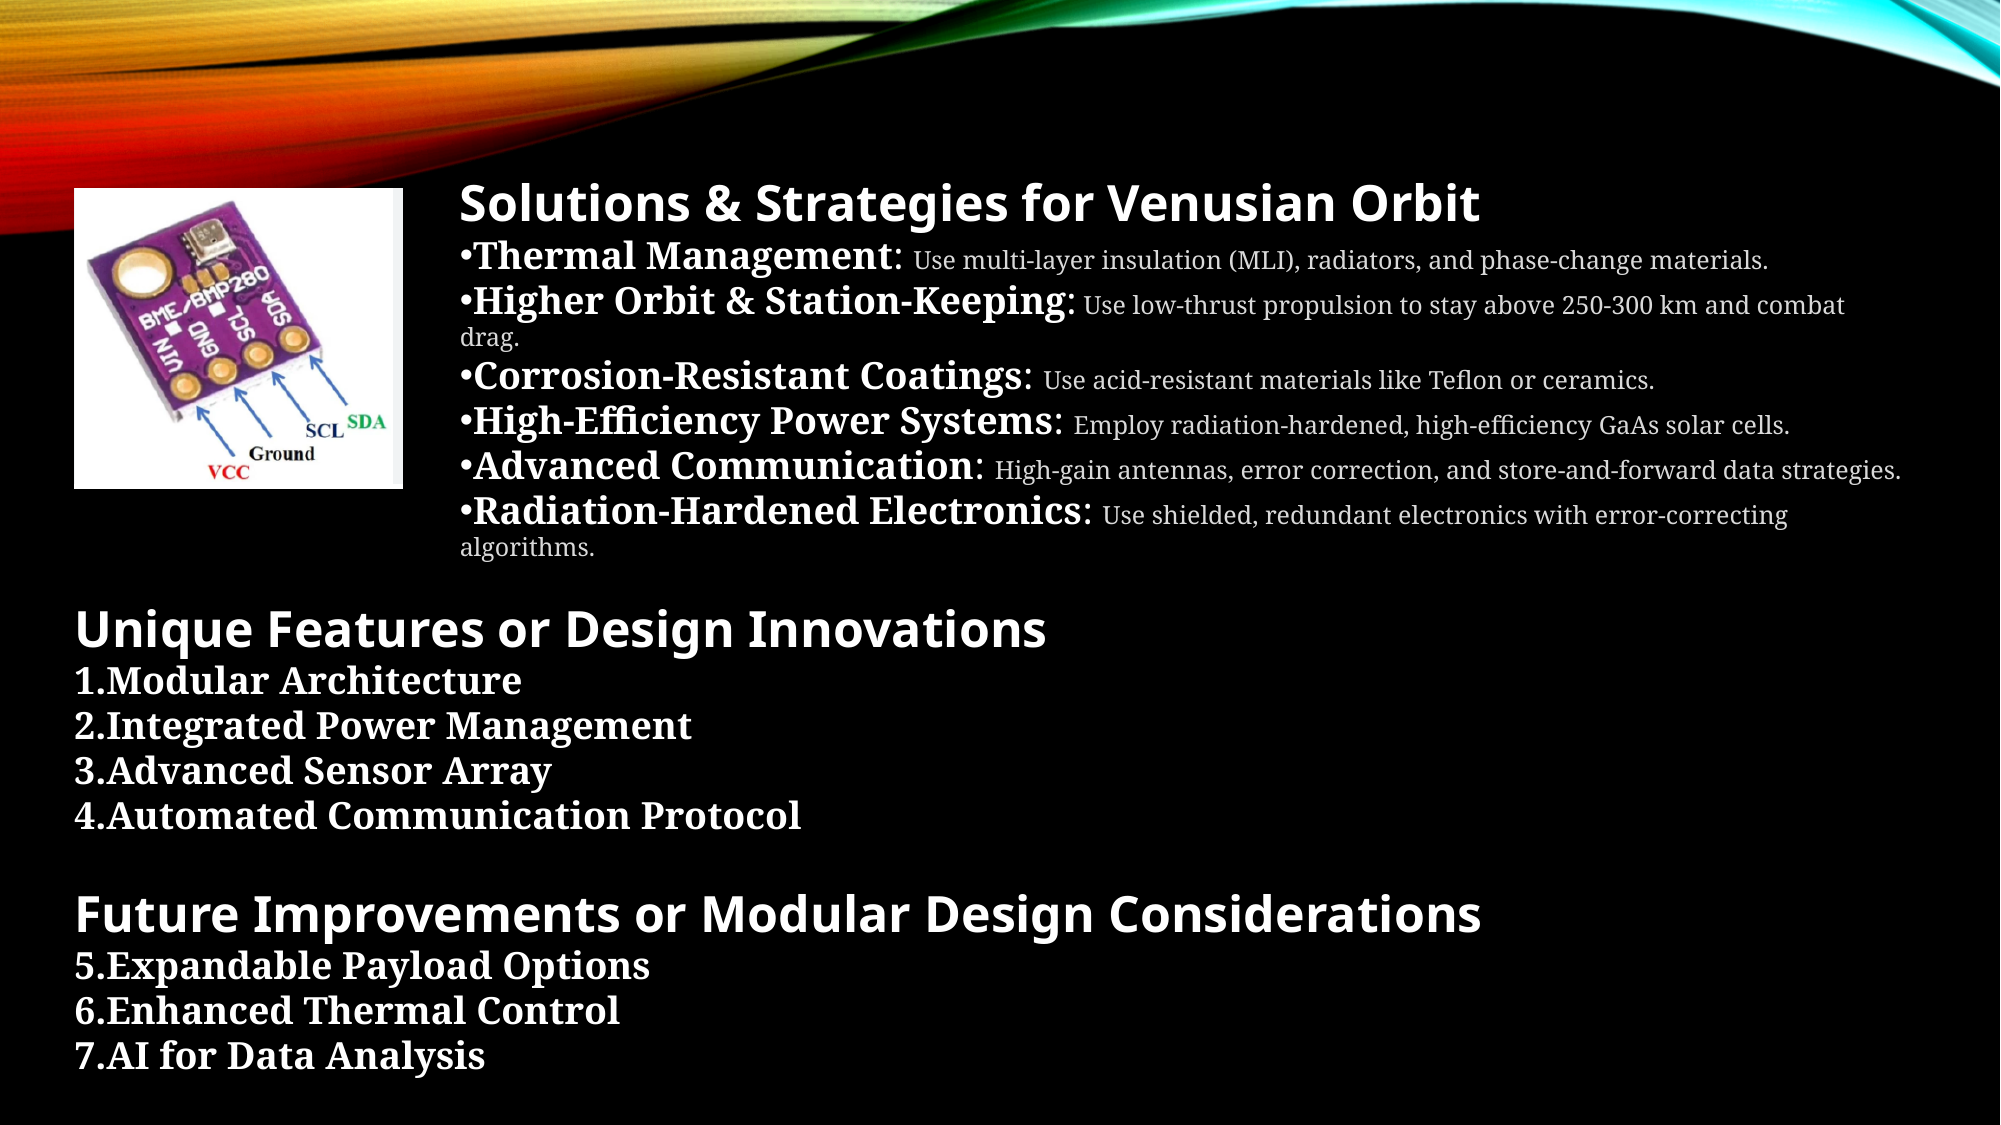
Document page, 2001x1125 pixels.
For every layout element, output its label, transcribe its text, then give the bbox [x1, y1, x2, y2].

picture [0, 0, 2000, 490]
text_box Solutions & Strategies for Venusian Orbit Thermal Management: Use multi-layer insulation (MLI), radiators, and phase-change materials. Higher Orbit & Station-Keeping: Use low-thrust propulsion to stay above 250-300 km and combat drag. Corrosion-Resistant Coatings: Use acid-resistant materials like Teflon or ceramics. High-Efficiency Power Systems: Employ radiation-hardened, high-efficiency GaAs solar cells. Advanced Communication: High-gain antennas, error correction, and store-and-forward data strategies. Radiation-Hardened Electronics: Use shielded, redundant electronics with error-correcting algorithms. [445, 164, 1926, 570]
text_box Unique Features or Design Innovations Modular Architecture Integrated Power Management Advanced Sensor Array Automated Communication Protocol Future Improvements or Modular Design Considerations Expandable Payload Options Enhanced Thermal Control AI for Data Analysis [59, 589, 1941, 1120]
